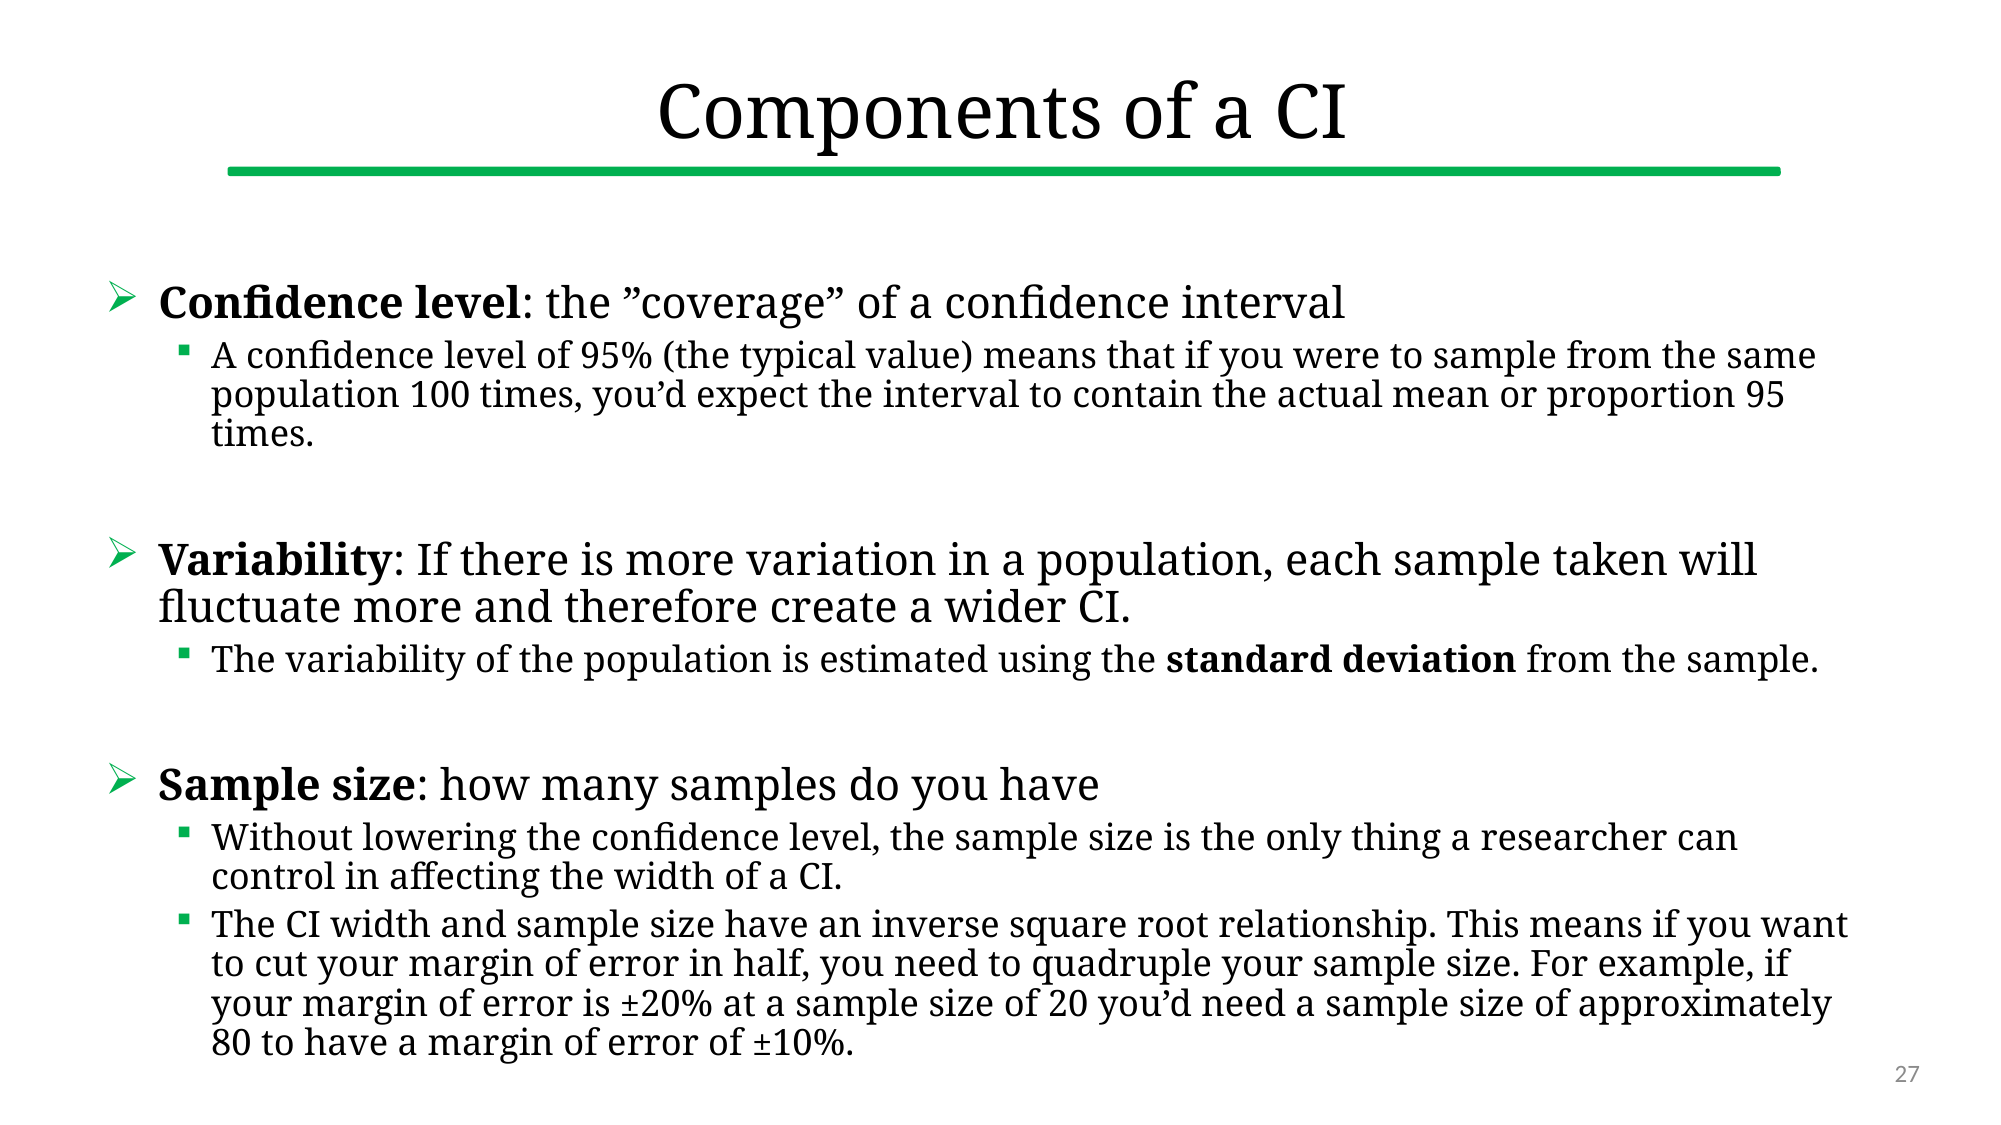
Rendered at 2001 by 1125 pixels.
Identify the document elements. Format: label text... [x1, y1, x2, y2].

list Confidence level: the ”coverage” of a confidence interval A confidence level of 95% (the typical value) means that if you were to sample from the same population 100 times, you’d expect the interval to contain the actual mean or proportion 95 times. Variability: If there is more variation in a population, each sample taken will fluctuate more and therefore create a wider CI. The variability of the population is estimated using the standard deviation from the sample. Sample size: how many samples do you have Without lowering the confidence level, the sample size is the only thing a researcher can control in affecting the width of a CI. The CI width and sample size have an inverse square root relationship. This means if you want to cut your margin of error in half, you need to quadruple your sample size. For example, if your margin of error is ±20% at a sample size of 20 you’d need a sample size of approximately 80 to have a margin of error of ±10%. [90, 203, 1879, 1082]
title Components of a CI [70, 43, 1936, 185]
slide_number 27 [1412, 1042, 1936, 1103]
